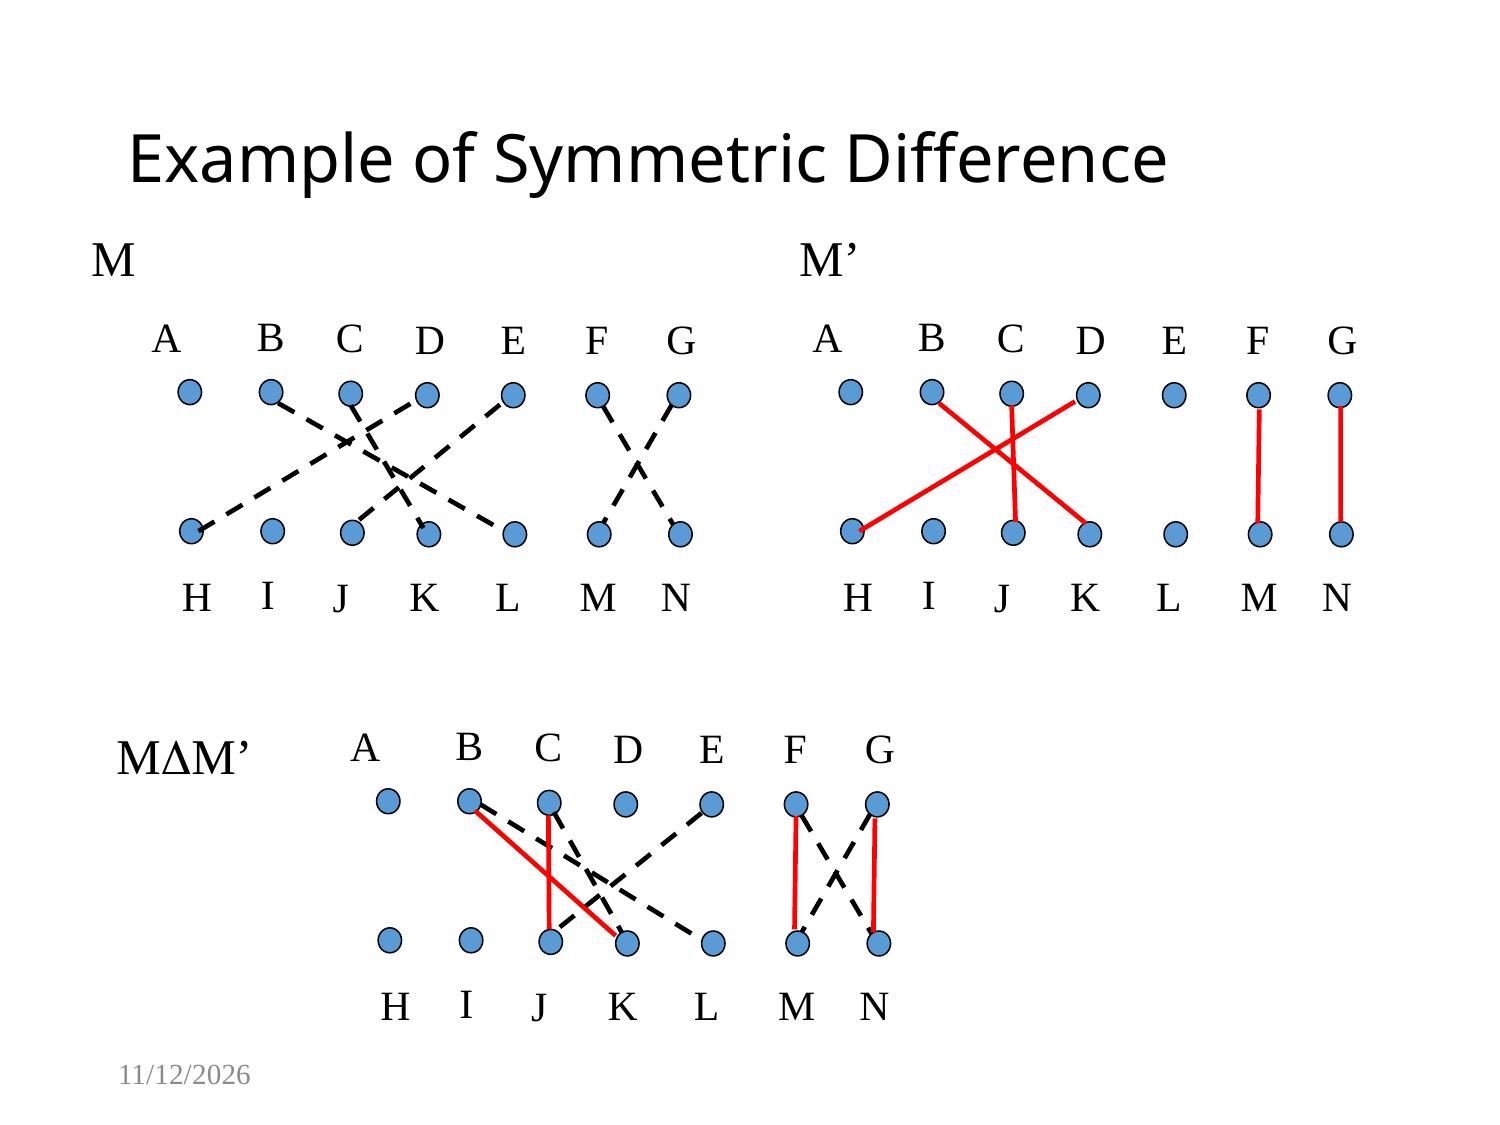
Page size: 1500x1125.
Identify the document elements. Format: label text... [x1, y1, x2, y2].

text_box [503, 521, 527, 547]
text_box [1246, 382, 1271, 408]
text_box G [1312, 305, 1371, 371]
text_box H [167, 562, 222, 628]
text_box [1162, 382, 1186, 408]
text_box I [246, 560, 300, 625]
text_box MM’ [101, 717, 282, 792]
text_box L [678, 971, 733, 1037]
text_box [699, 791, 724, 817]
text_box [459, 927, 483, 953]
text_box J [978, 563, 1033, 628]
text_box H [365, 971, 420, 1037]
text_box [867, 931, 891, 956]
text_box [501, 382, 526, 408]
text_box J [516, 972, 571, 1038]
text_box N [844, 971, 905, 1037]
text_box [179, 518, 204, 544]
text_box A [335, 712, 389, 777]
text_box [376, 788, 400, 814]
text_box C [519, 712, 574, 777]
text_box [457, 788, 482, 814]
text_box [1076, 382, 1101, 408]
text_box [920, 379, 944, 405]
text_box [668, 521, 693, 547]
text_box [614, 791, 638, 817]
title Example of Symmetric Difference [112, 99, 1388, 222]
text_box M [76, 218, 183, 294]
text_box [417, 521, 441, 547]
text_box A [797, 303, 852, 368]
text_box [1329, 521, 1354, 547]
text_box B [903, 302, 957, 368]
text_box [539, 929, 563, 955]
text_box [415, 382, 440, 408]
text_box N [1307, 562, 1368, 628]
text_box M [1225, 562, 1280, 628]
text_box A [136, 303, 191, 368]
text_box I [907, 560, 961, 625]
text_box C [982, 303, 1036, 368]
text_box [1001, 520, 1026, 546]
text_box [784, 791, 808, 817]
text_box [537, 790, 561, 816]
text_box I [444, 969, 499, 1034]
text_box [999, 381, 1024, 407]
text_box D [1060, 305, 1119, 371]
text_box [865, 791, 890, 817]
text_box [839, 379, 863, 405]
text_box [667, 382, 691, 408]
text_box [178, 379, 202, 405]
text_box [840, 518, 865, 544]
text_box F [768, 714, 827, 780]
text_box C [321, 303, 375, 368]
text_box L [1141, 562, 1196, 628]
text_box N [646, 562, 707, 628]
text_box [785, 931, 810, 956]
text_box [340, 520, 365, 546]
text_box [701, 931, 726, 956]
text_box [1248, 521, 1272, 547]
text_box K [1055, 562, 1110, 628]
text_box E [1146, 305, 1205, 371]
text_box L [480, 562, 535, 628]
text_box E [485, 305, 544, 371]
text_box M’ [784, 218, 891, 294]
text_box M [763, 971, 818, 1037]
text_box [378, 927, 402, 953]
text_box B [440, 711, 495, 777]
text_box H [828, 562, 882, 628]
text_box [339, 381, 363, 407]
text_box K [592, 971, 647, 1037]
text_box [259, 379, 283, 405]
text_box B [242, 302, 297, 368]
text_box F [1231, 305, 1289, 371]
text_box F [570, 305, 629, 371]
text_box G [651, 305, 710, 371]
text_box [587, 521, 611, 547]
text_box M [564, 562, 619, 628]
text_box D [598, 714, 657, 780]
text_box [260, 518, 285, 544]
text_box [921, 518, 946, 544]
text_box [1164, 521, 1188, 547]
text_box [1078, 521, 1102, 547]
text_box [1328, 382, 1352, 408]
text_box D [399, 305, 458, 371]
text_box K [394, 562, 449, 628]
text_box E [684, 714, 743, 780]
text_box G [849, 714, 908, 780]
text_box [615, 931, 640, 956]
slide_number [103, 1042, 441, 1103]
text_box J [317, 563, 372, 628]
text_box [585, 382, 610, 408]
